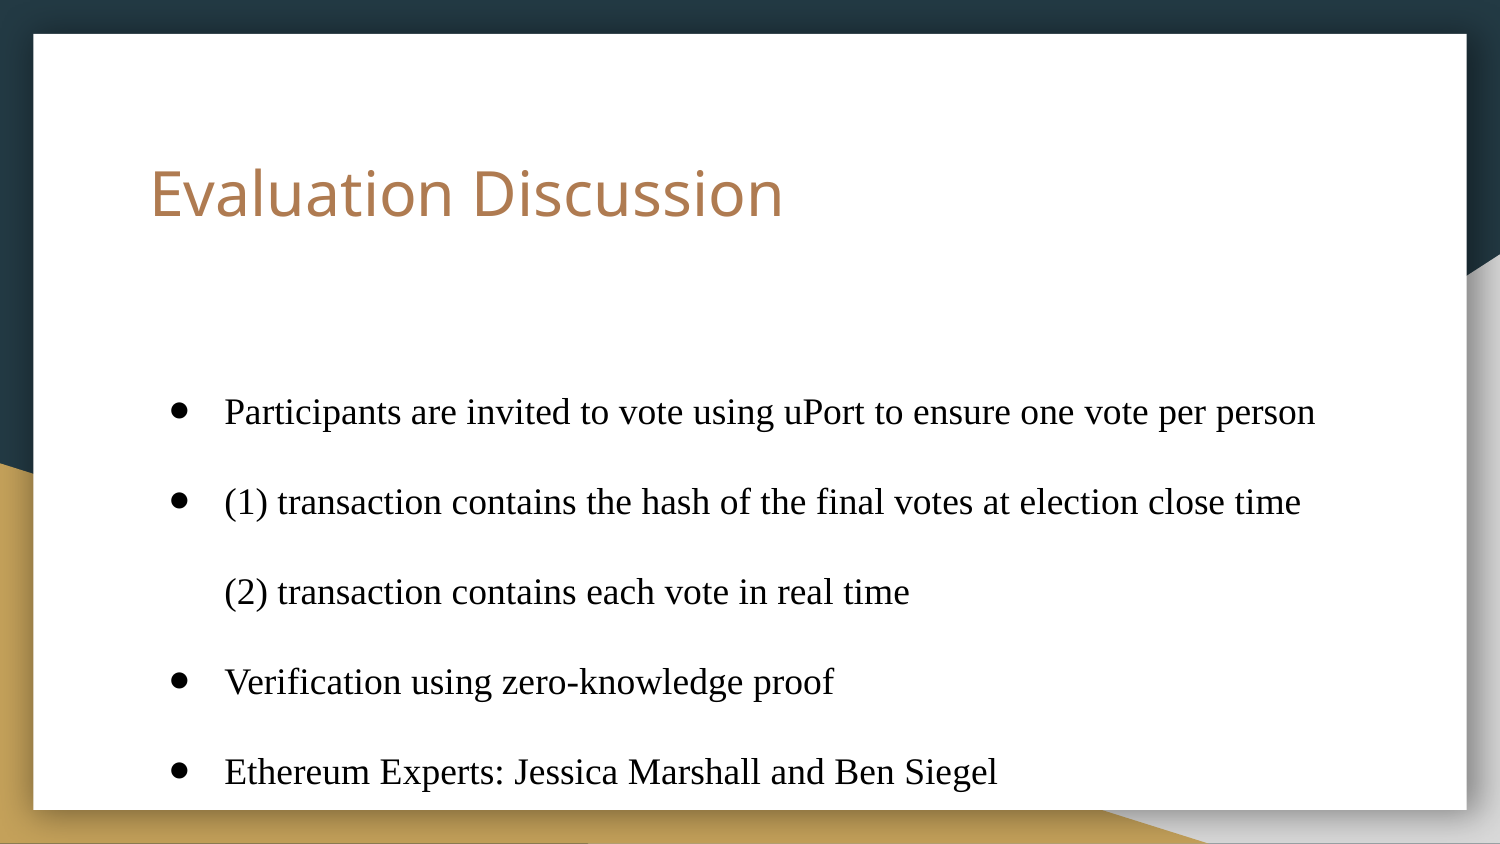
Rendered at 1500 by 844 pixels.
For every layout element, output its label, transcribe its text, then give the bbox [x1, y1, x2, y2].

list Participants are invited to vote using uPort to ensure one vote per person (1) transaction contains the hash of the final votes at election close time (2) transaction contains each vote in real time Verification using zero-knowledge proof Ethereum Experts: Jessica Marshall and Ben Siegel [134, 326, 1366, 729]
title Evaluation Discussion [134, 138, 1366, 296]
